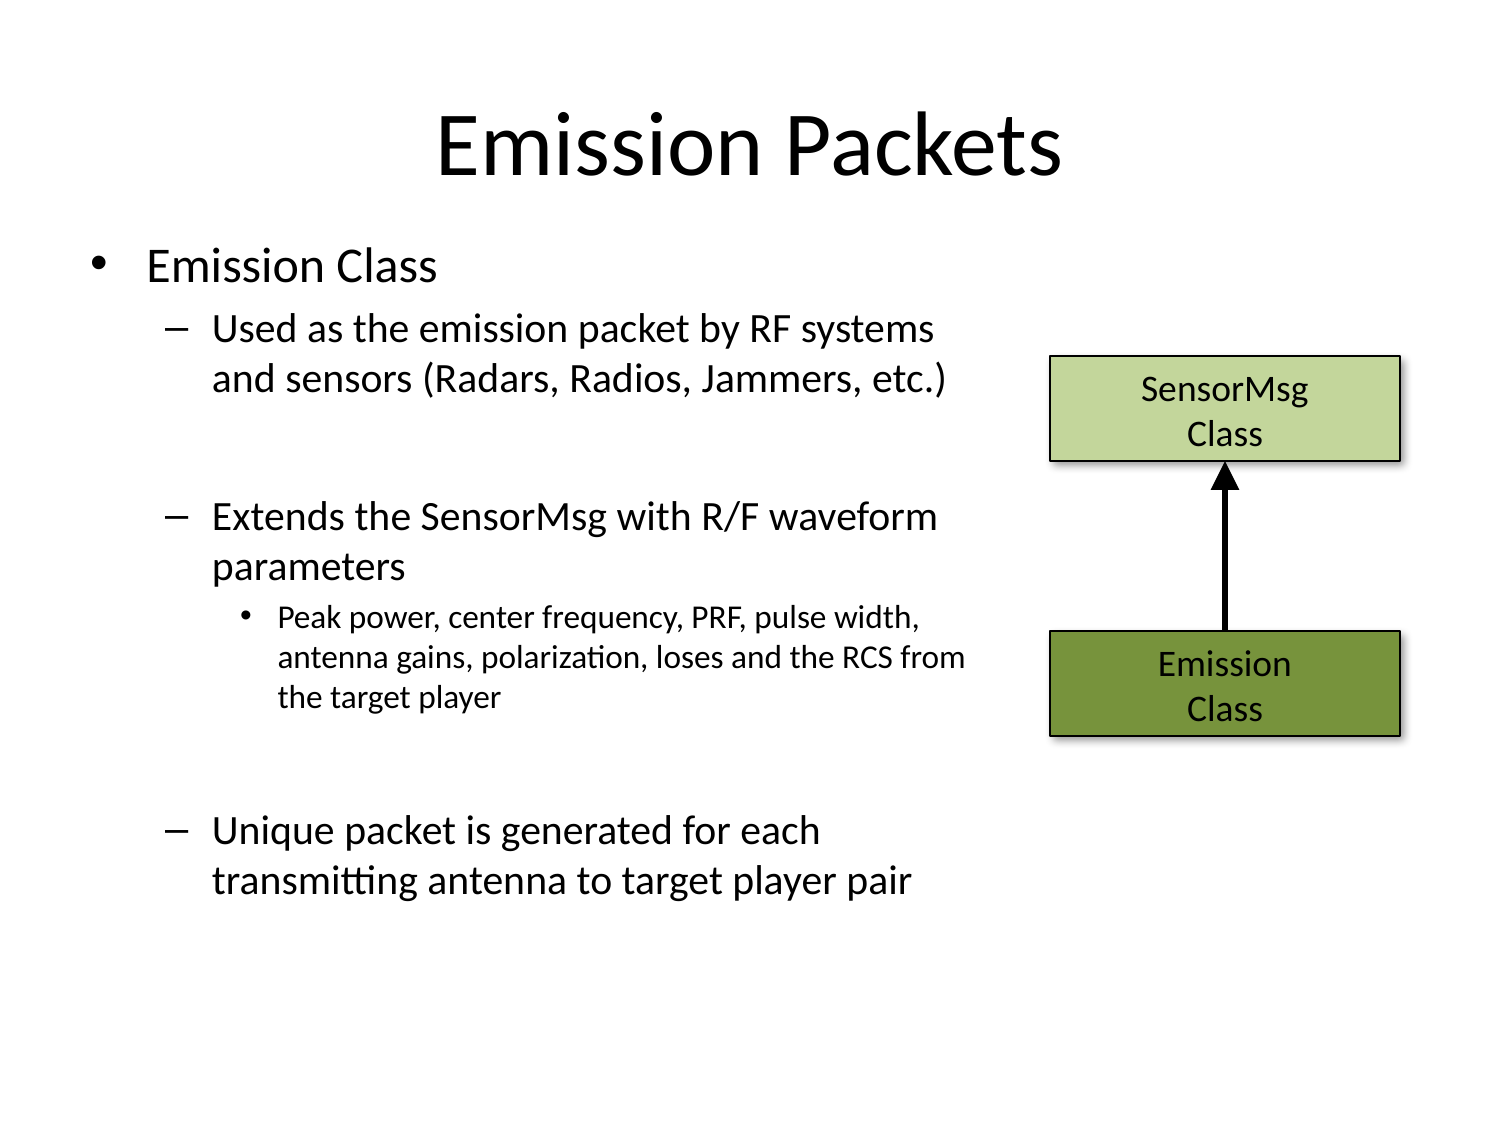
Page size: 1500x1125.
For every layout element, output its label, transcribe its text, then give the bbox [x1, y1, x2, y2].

title Emission Packets [75, 45, 1425, 233]
list Emission Class Used as the emission packet by RF systems and sensors (Radars, Radios, Jammers, etc.) Extends the SensorMsg with R/F waveform parameters Peak power, center frequency, PRF, pulse width, antenna gains, polarization, loses and the RCS from the target player Unique packet is generated for each transmitting antenna to target player pair [75, 224, 1013, 968]
text_box Emission Class [1050, 631, 1400, 737]
text_box SensorMsg Class [1050, 356, 1400, 462]
